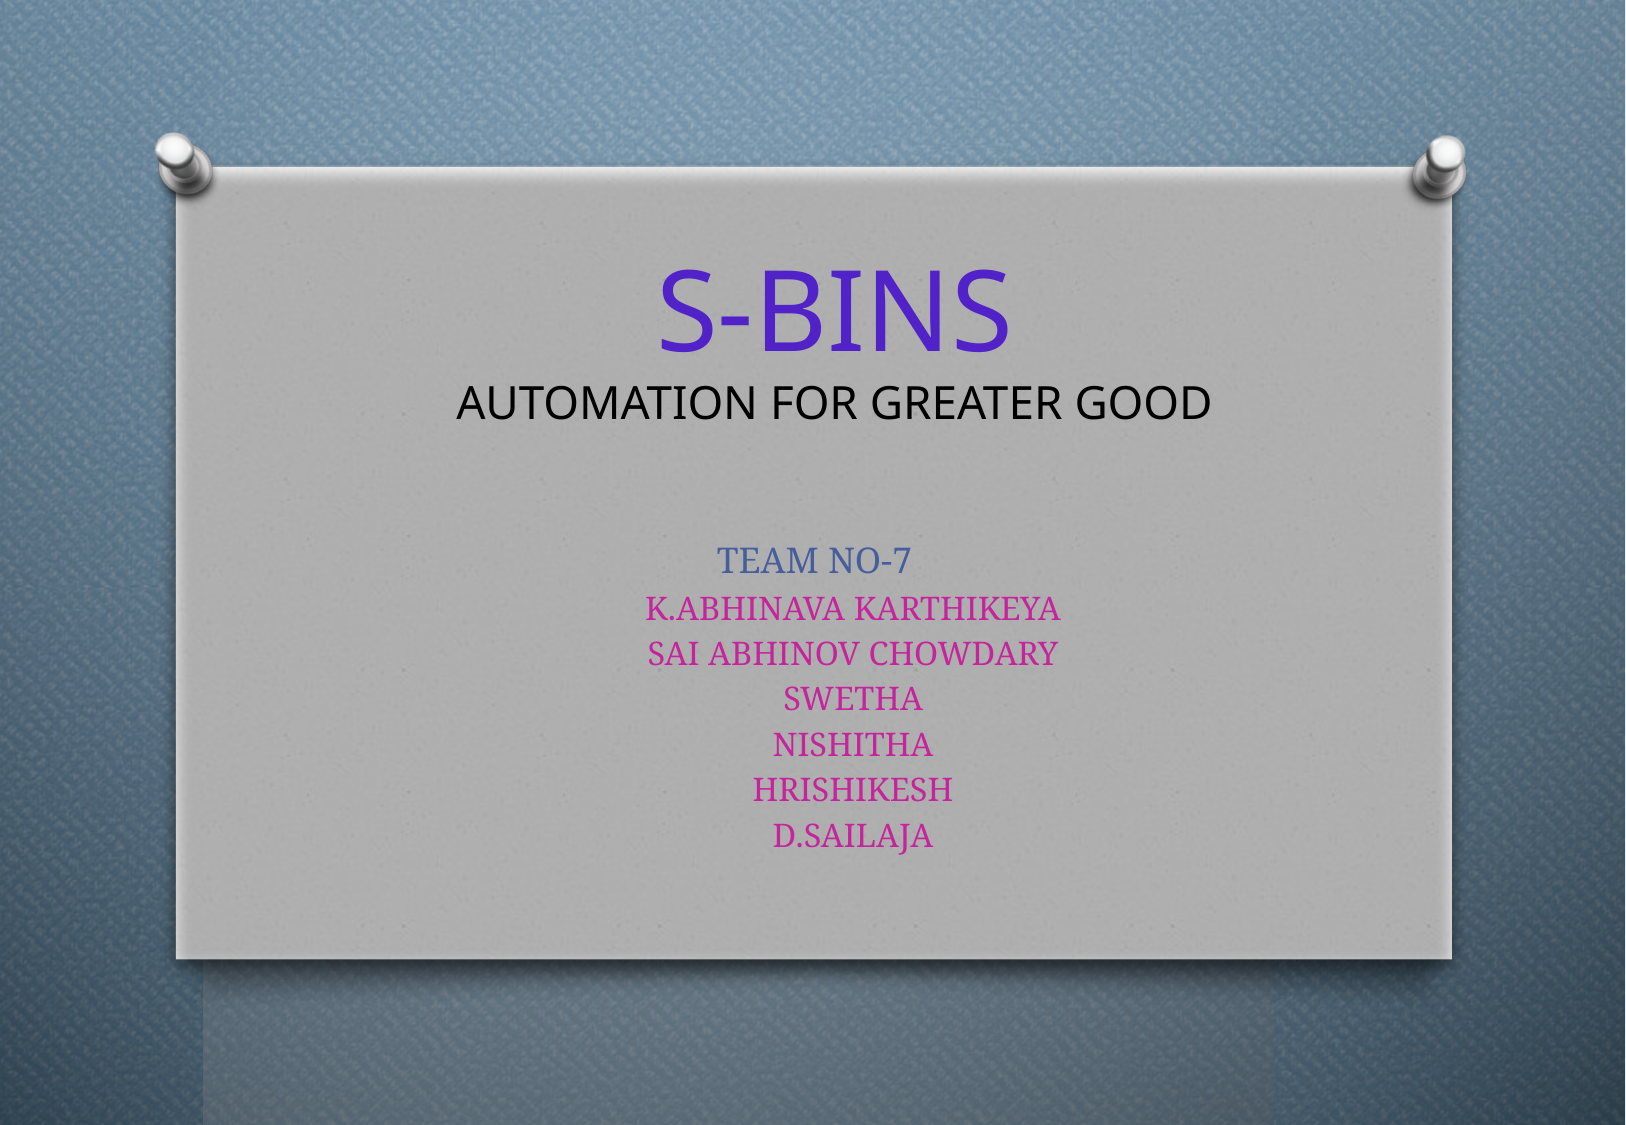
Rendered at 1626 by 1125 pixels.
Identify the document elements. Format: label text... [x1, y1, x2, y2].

picture [123, 99, 252, 224]
subtitle TEAM NO-7 K.ABHINAVA KARTHIKEYA SAI ABHINOV CHOWDARY SWETHA NISHITHA HRISHIKESH D.SAILAJA [306, 474, 1323, 863]
title S-BINS AUTOMATION FOR GREATER GOOD [306, 125, 1363, 438]
picture [1383, 108, 1510, 231]
